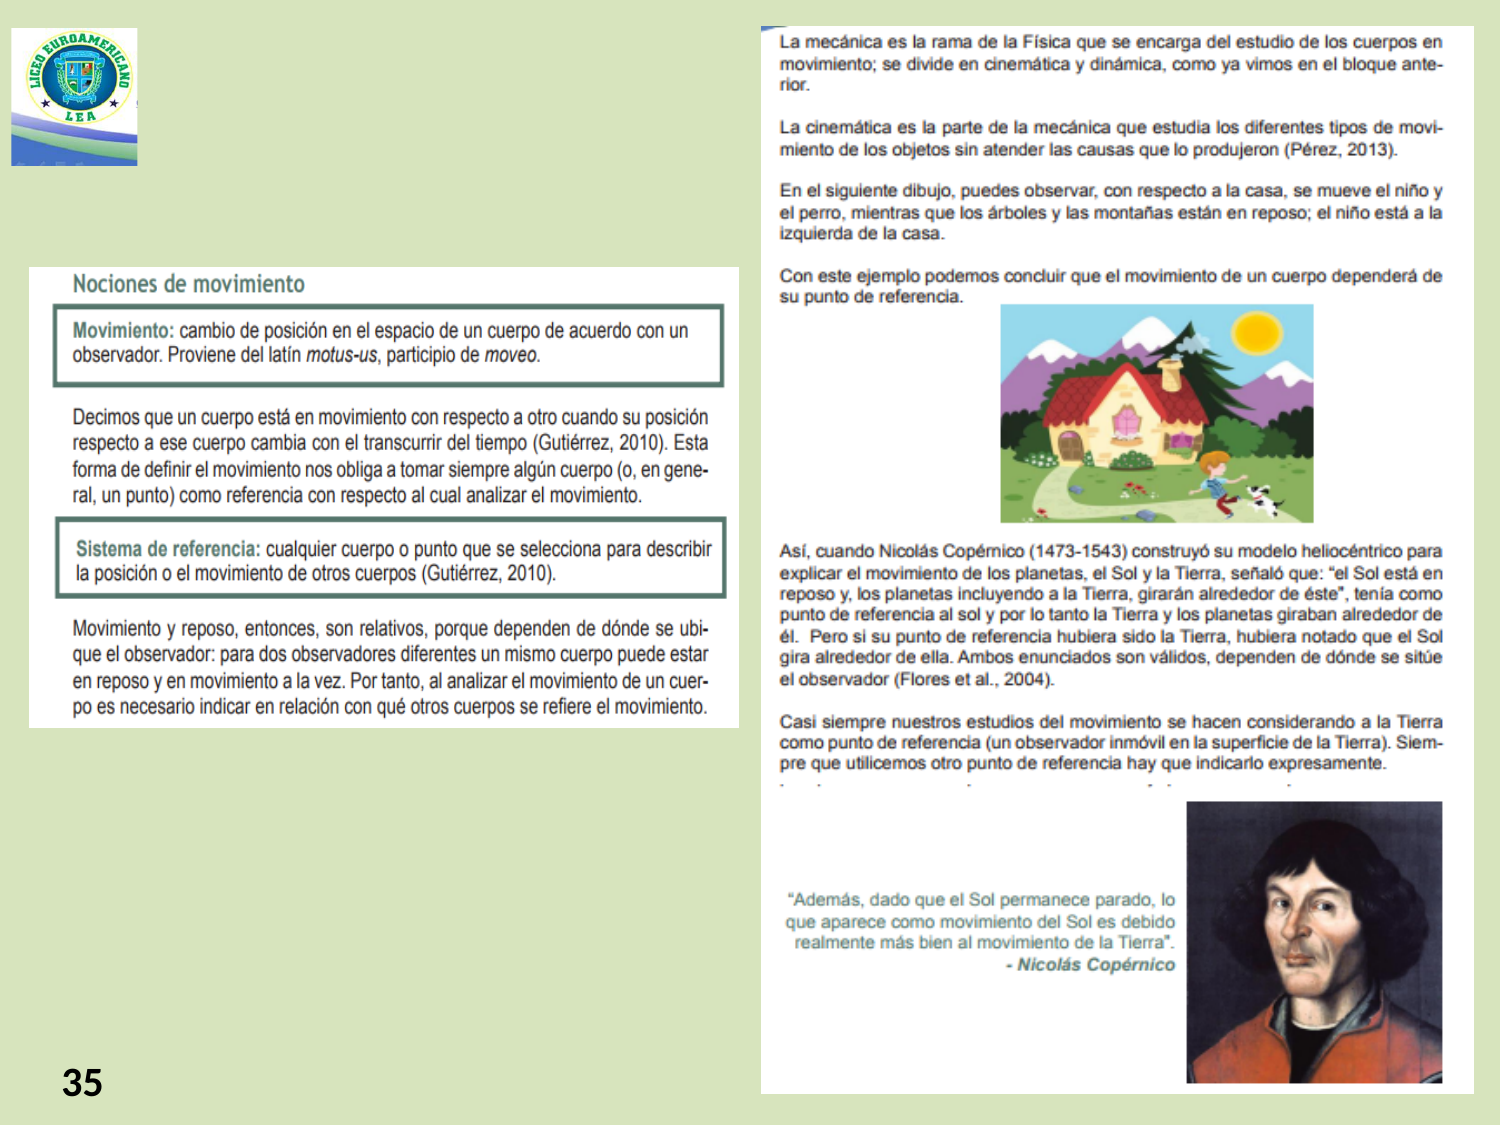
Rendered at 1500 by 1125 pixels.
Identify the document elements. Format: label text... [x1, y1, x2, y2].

picture [29, 266, 739, 729]
picture [11, 28, 138, 167]
picture [761, 26, 1474, 1095]
title 35 [17, 1036, 148, 1124]
